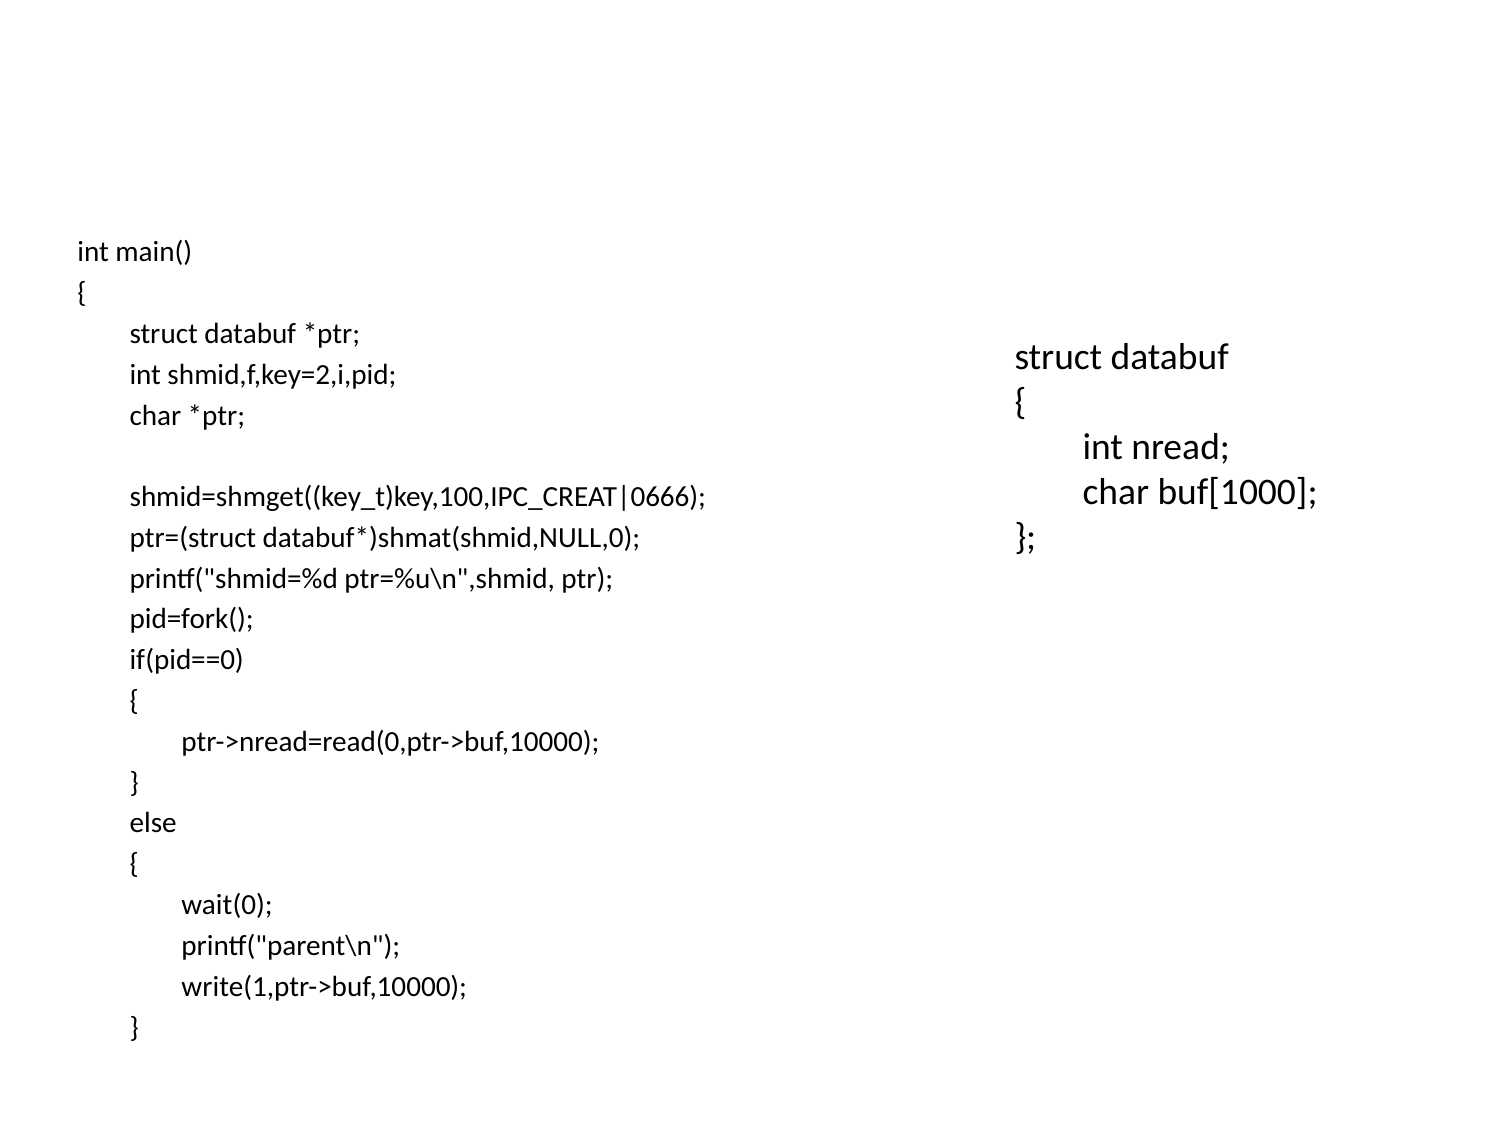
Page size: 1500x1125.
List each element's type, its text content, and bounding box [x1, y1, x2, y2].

text_box struct databuf { int nread; char buf[1000]; }; [999, 324, 1388, 655]
list int main() { struct databuf *ptr; int shmid,f,key=2,i,pid; char *ptr; shmid=shmget((key_t)key,100,IPC_CREAT|0666); ptr=(struct databuf*)shmat(shmid,NULL,0); printf("shmid=%d ptr=%u\n",shmid, ptr); pid=fork(); if(pid==0) { ptr->nread=read(0,ptr->buf,10000); } else { wait(0); printf("parent\n"); write(1,ptr->buf,10000); } [62, 224, 1425, 1013]
